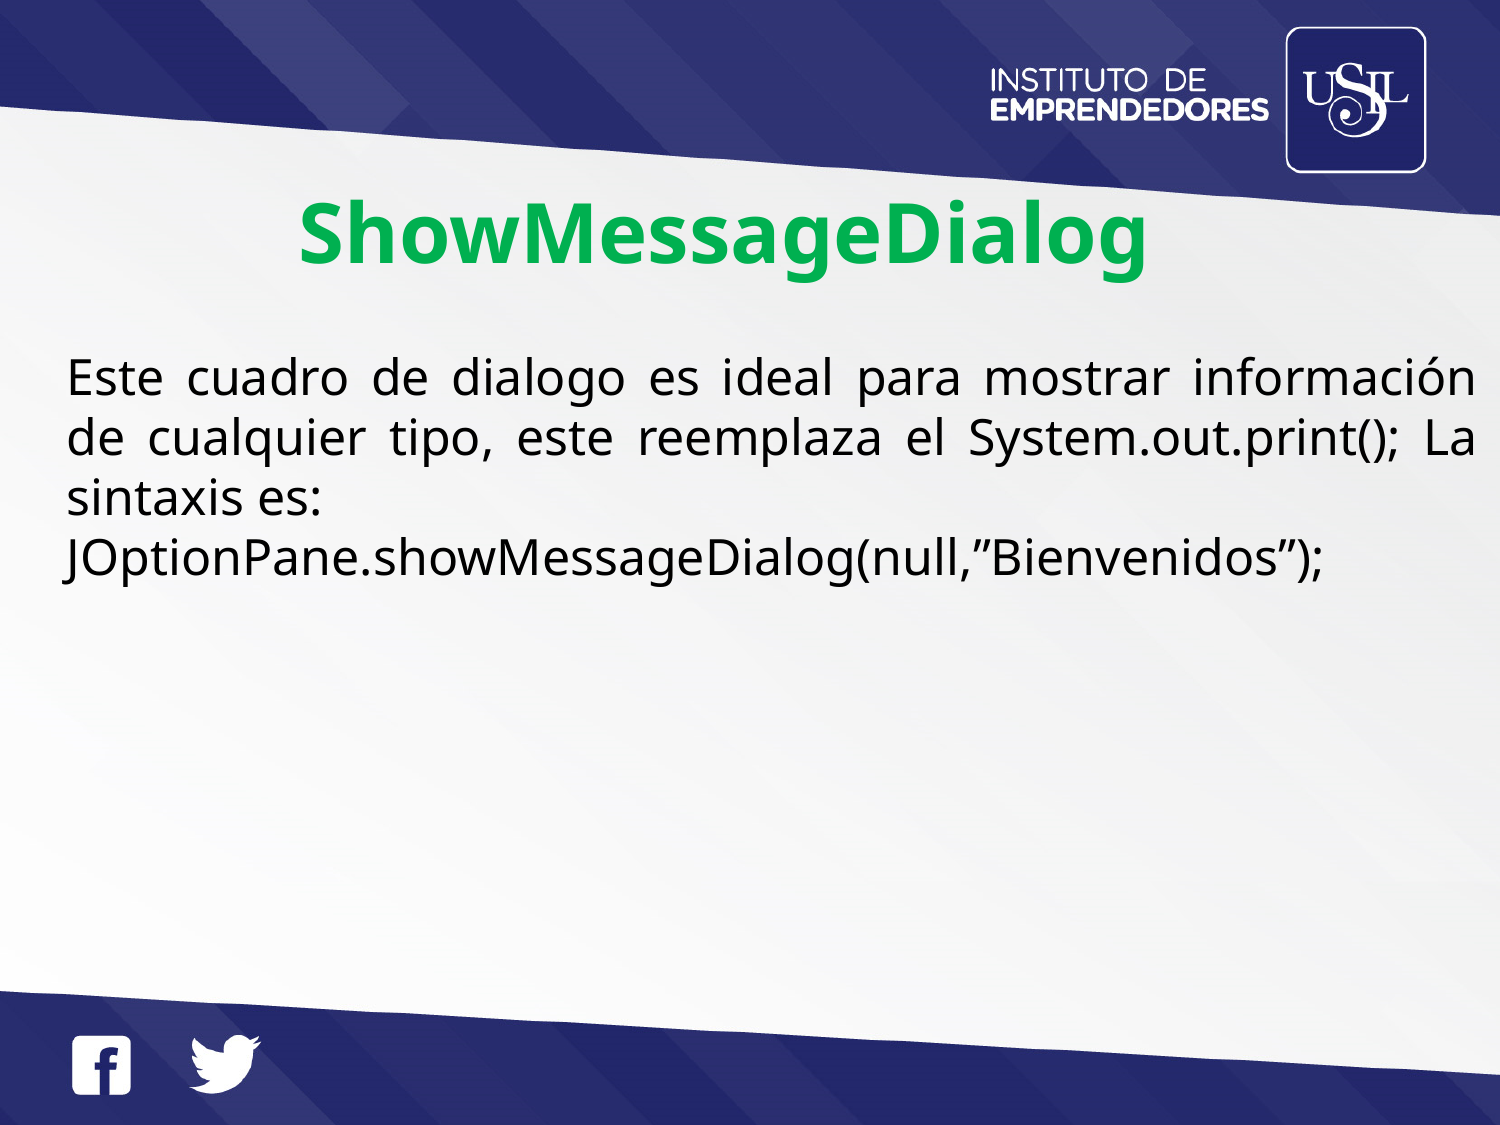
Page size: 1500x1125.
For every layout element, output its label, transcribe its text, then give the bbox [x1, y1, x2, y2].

text_box Este cuadro de dialogo es ideal para mostrar información de cualquier tipo, este reemplaza el System.out.print(); La sintaxis es: JOptionPane.showMessageDialog(null,”Bienvenidos”); [52, 338, 1494, 683]
text_box ShowMessageDialog [53, 172, 1397, 311]
picture [0, 0, 1500, 1125]
